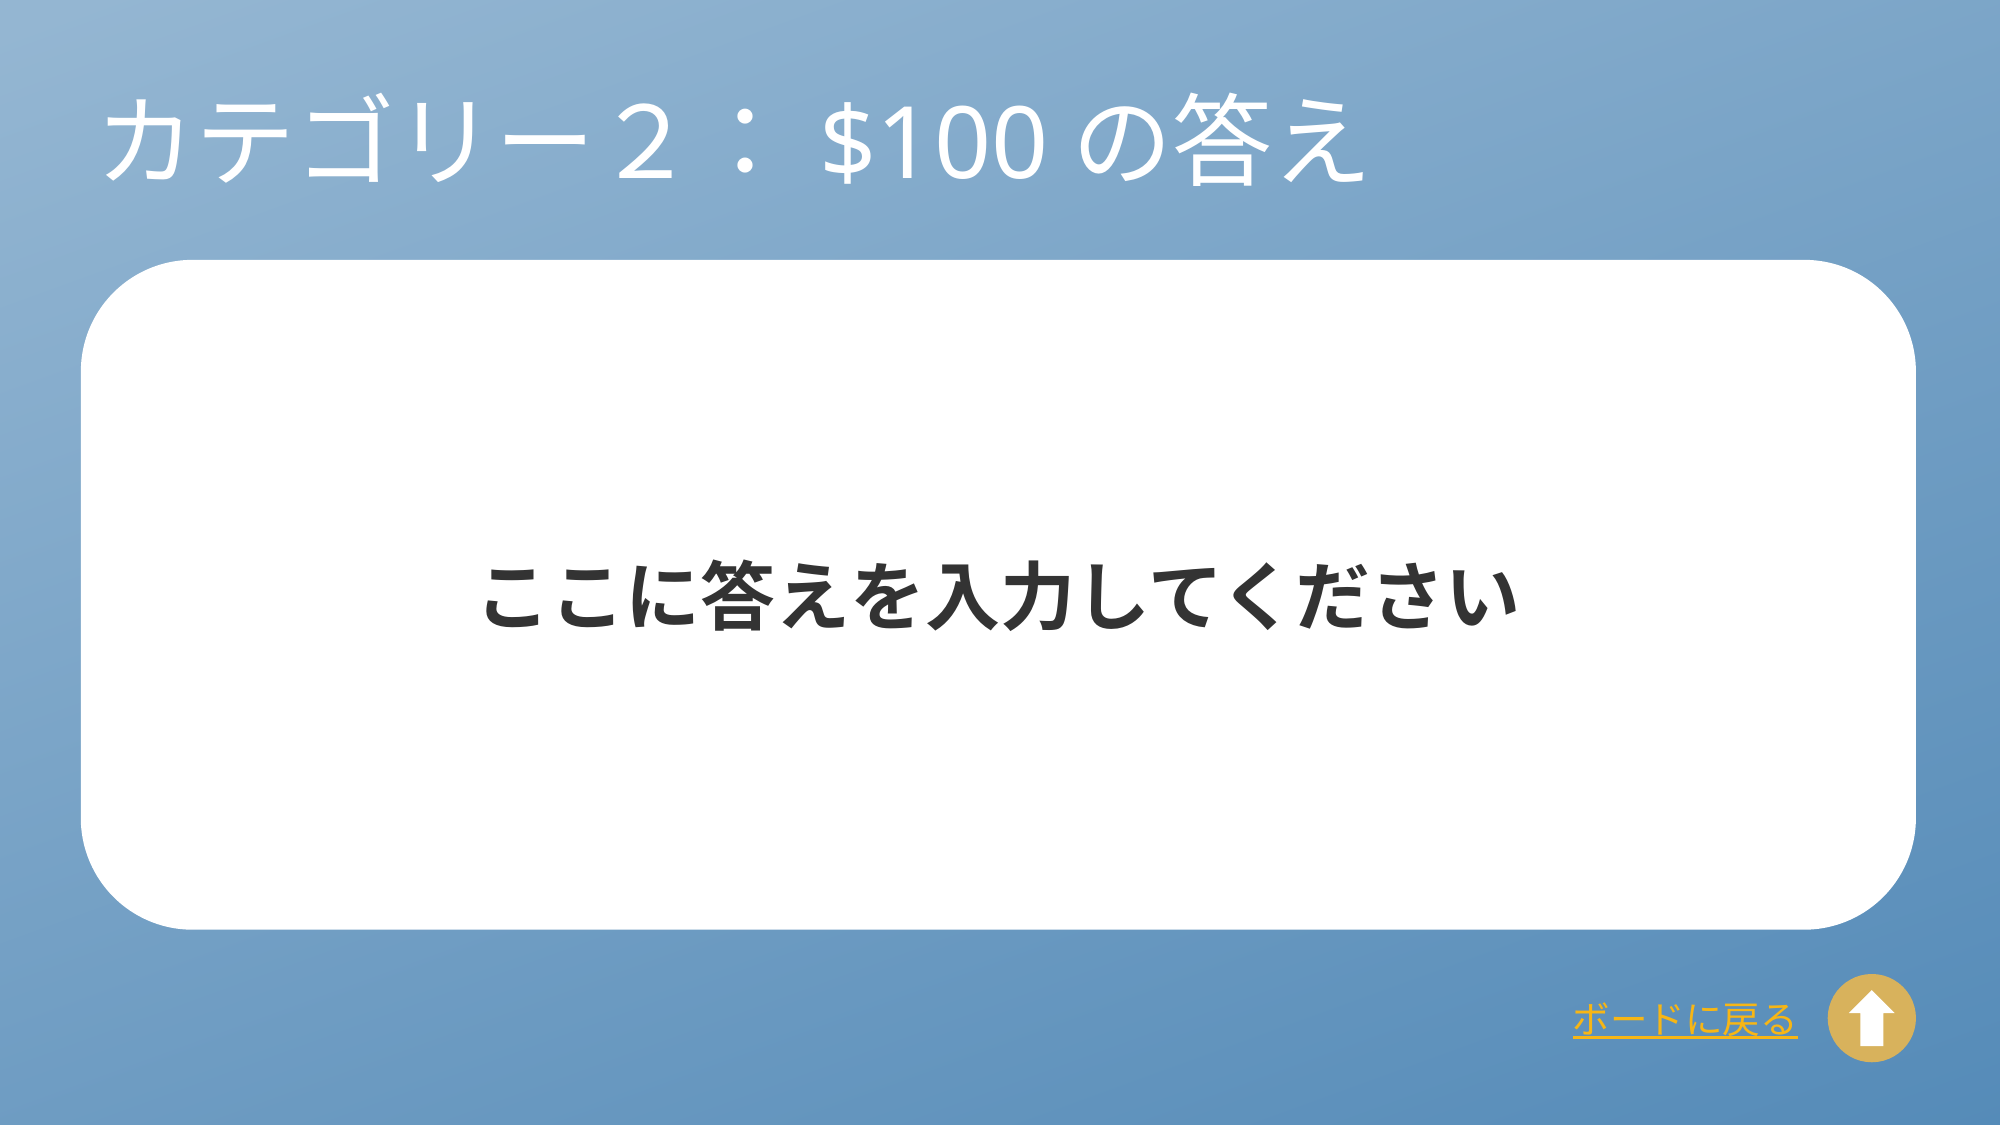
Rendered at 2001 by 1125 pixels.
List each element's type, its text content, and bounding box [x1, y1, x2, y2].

text_box [1826, 972, 1918, 1064]
text_box ボードに戻る [1230, 988, 1813, 1058]
text_box [1846, 988, 1898, 1048]
title カテゴリー２：$100の答え [80, 37, 1806, 255]
text_box ここに答えを入力してください [79, 258, 1917, 931]
